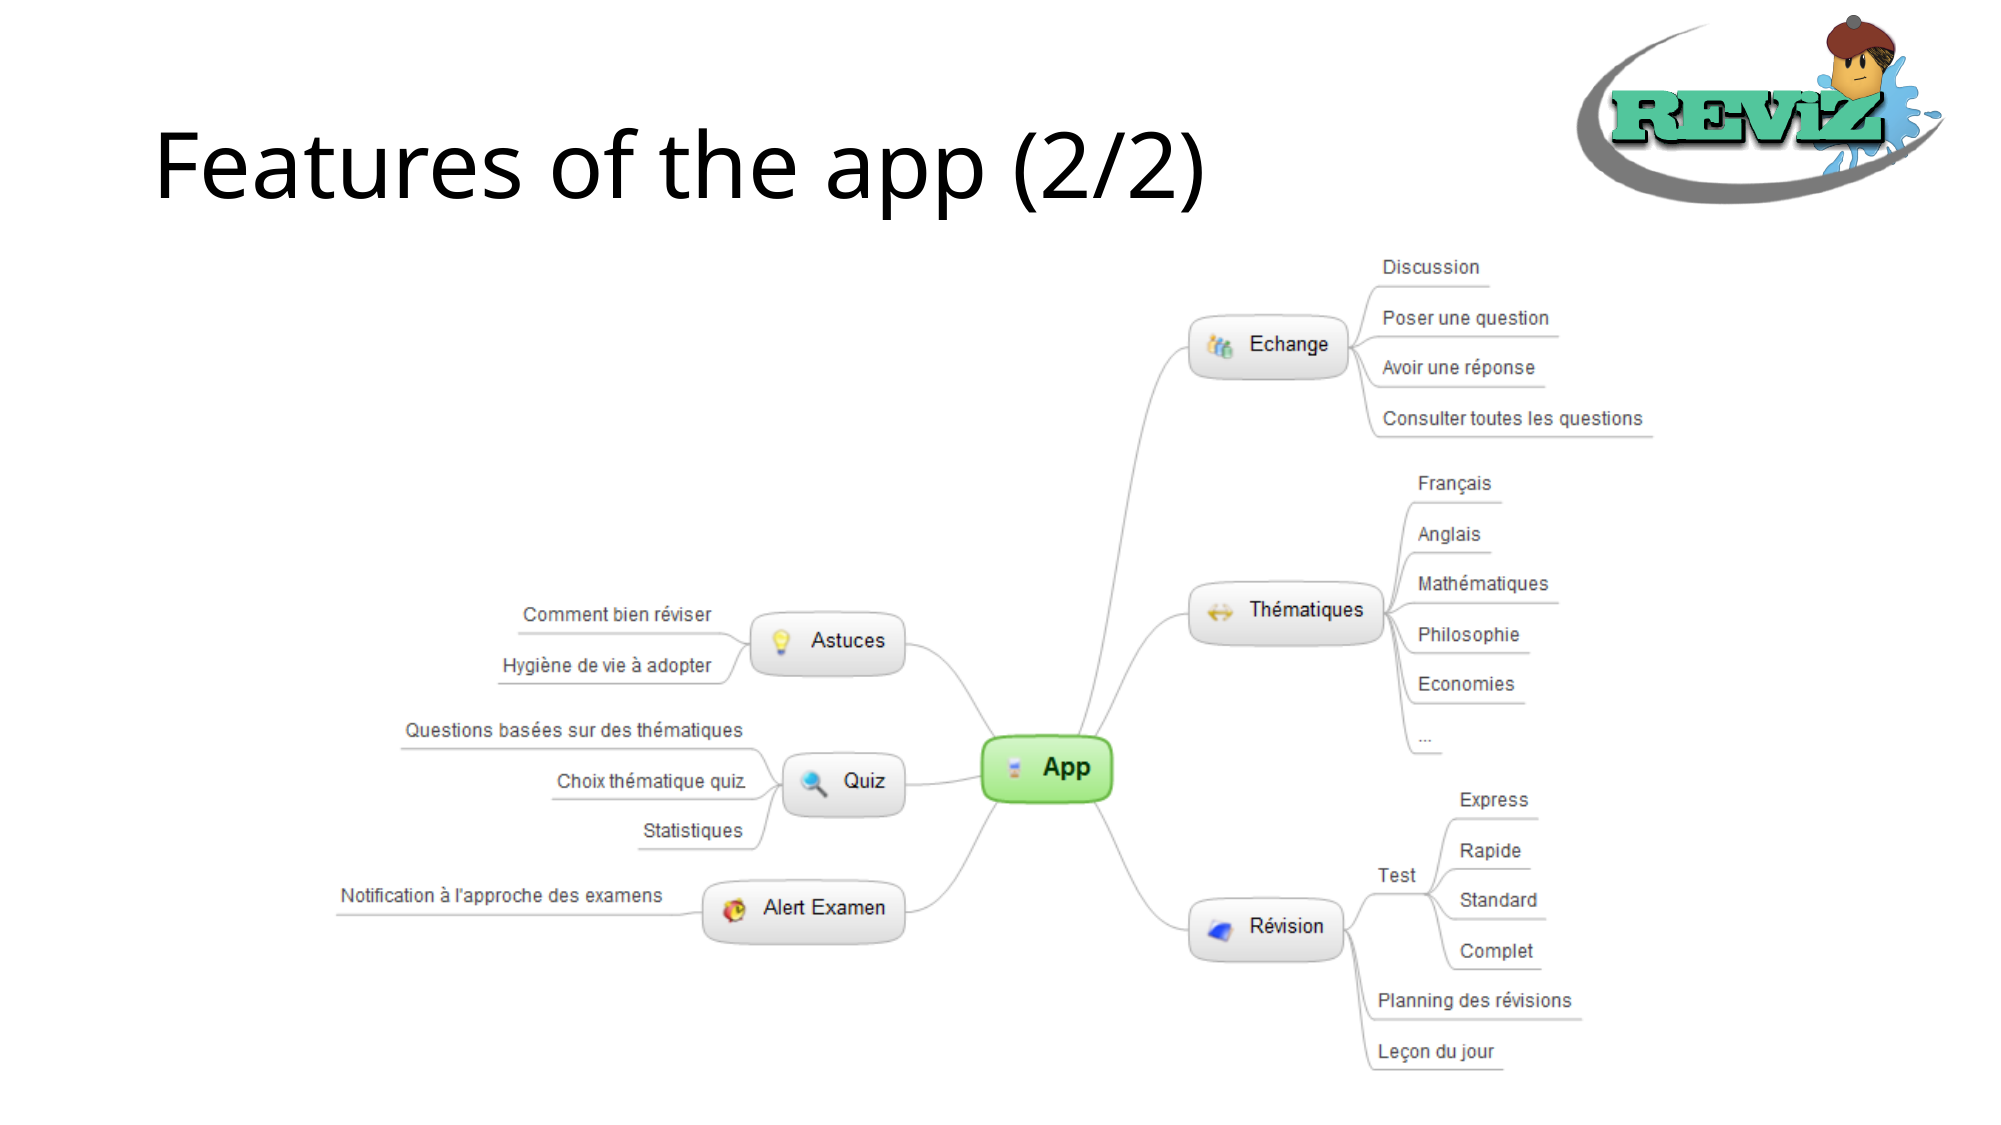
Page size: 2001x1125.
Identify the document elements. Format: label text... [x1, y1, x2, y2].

title Features of the app (2/2) [137, 59, 1489, 278]
picture [1489, 0, 2000, 300]
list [304, 220, 1684, 1100]
